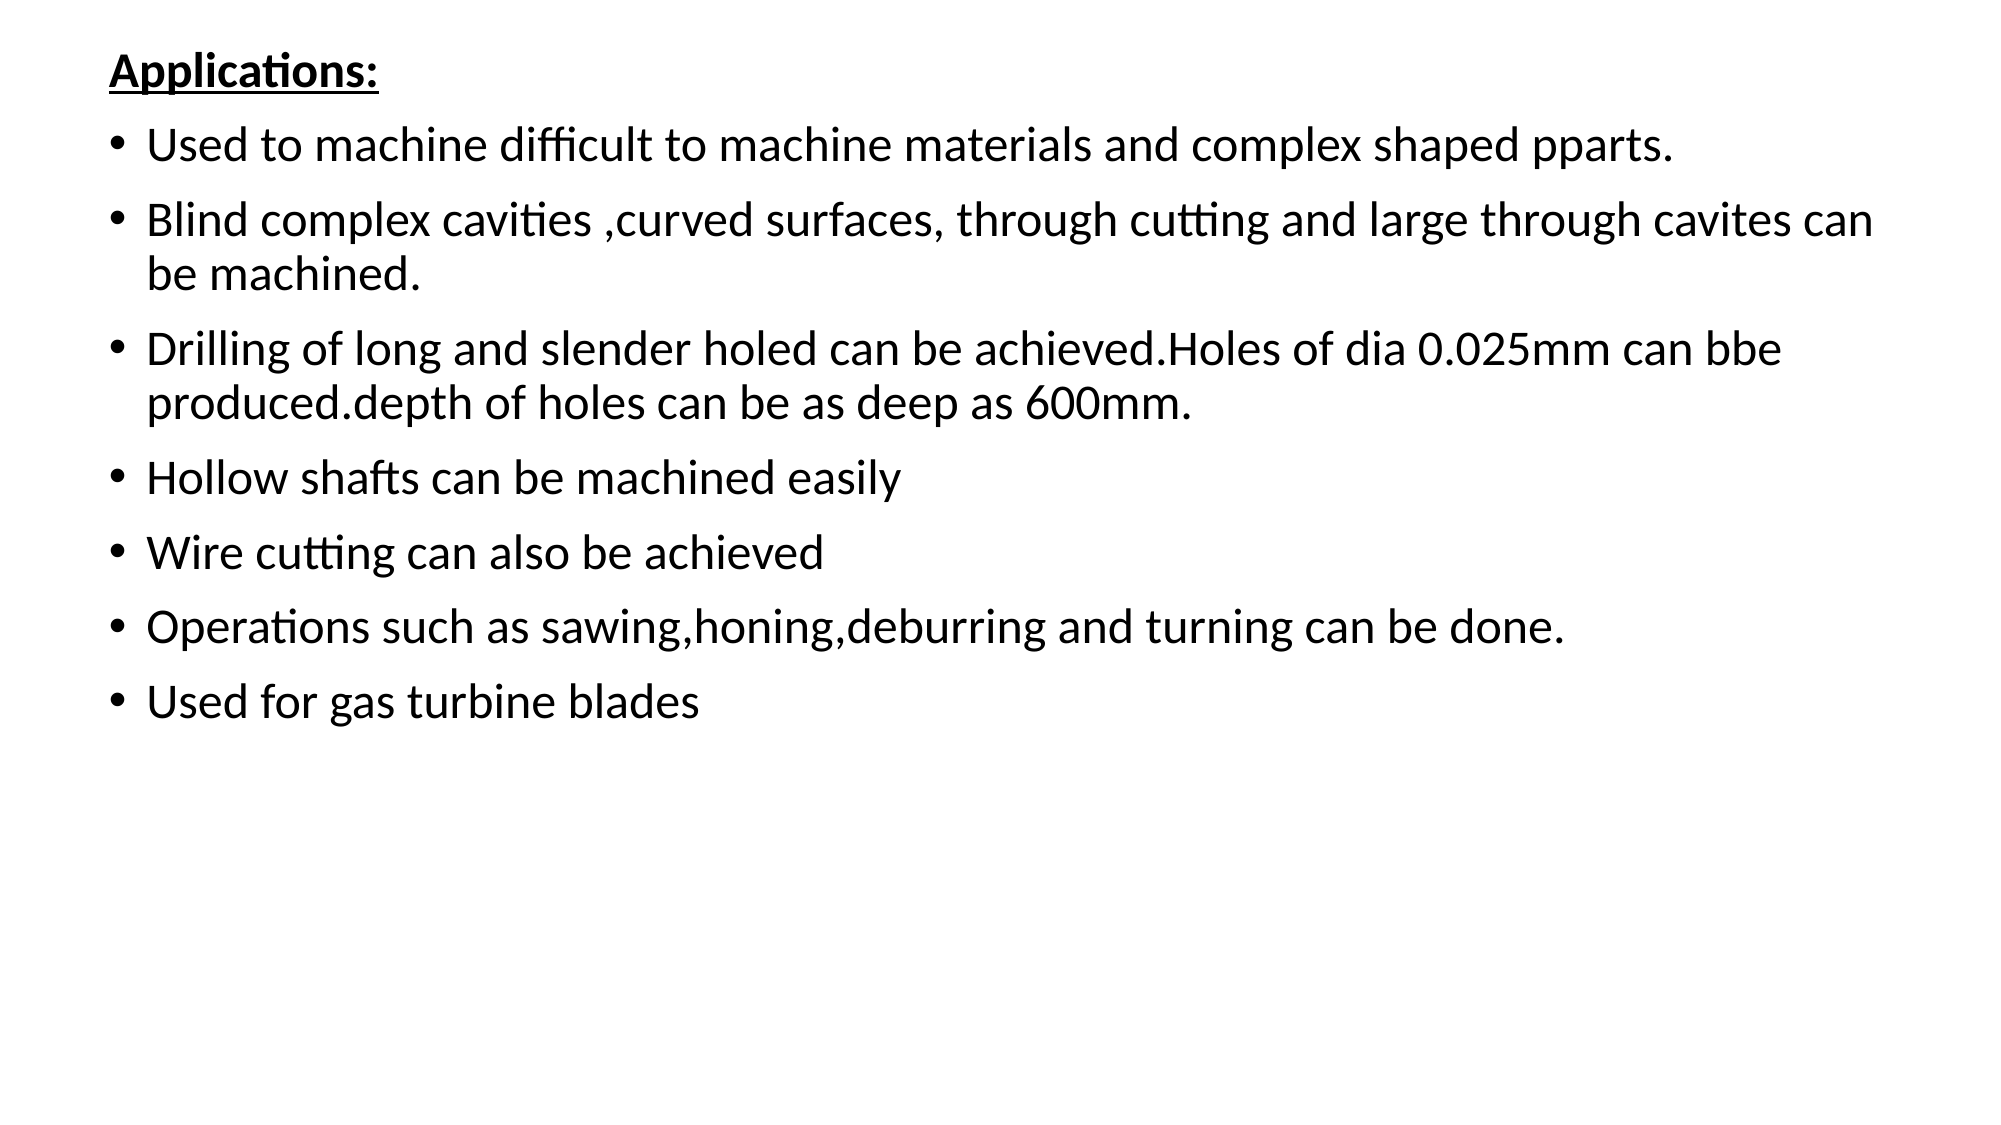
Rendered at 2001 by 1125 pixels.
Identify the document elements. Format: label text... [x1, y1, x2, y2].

list Applications: Used to machine difficult to machine materials and complex shaped pparts. Blind complex cavities ,curved surfaces, through cutting and large through cavites can be machined. Drilling of long and slender holed can be achieved.Holes of dia 0.025mm can bbe produced.depth of holes can be as deep as 600mm. Hollow shafts can be machined easily Wire cutting can also be achieved Operations such as sawing,honing,deburring and turning can be done. Used for gas turbine blades [93, 36, 1911, 1102]
